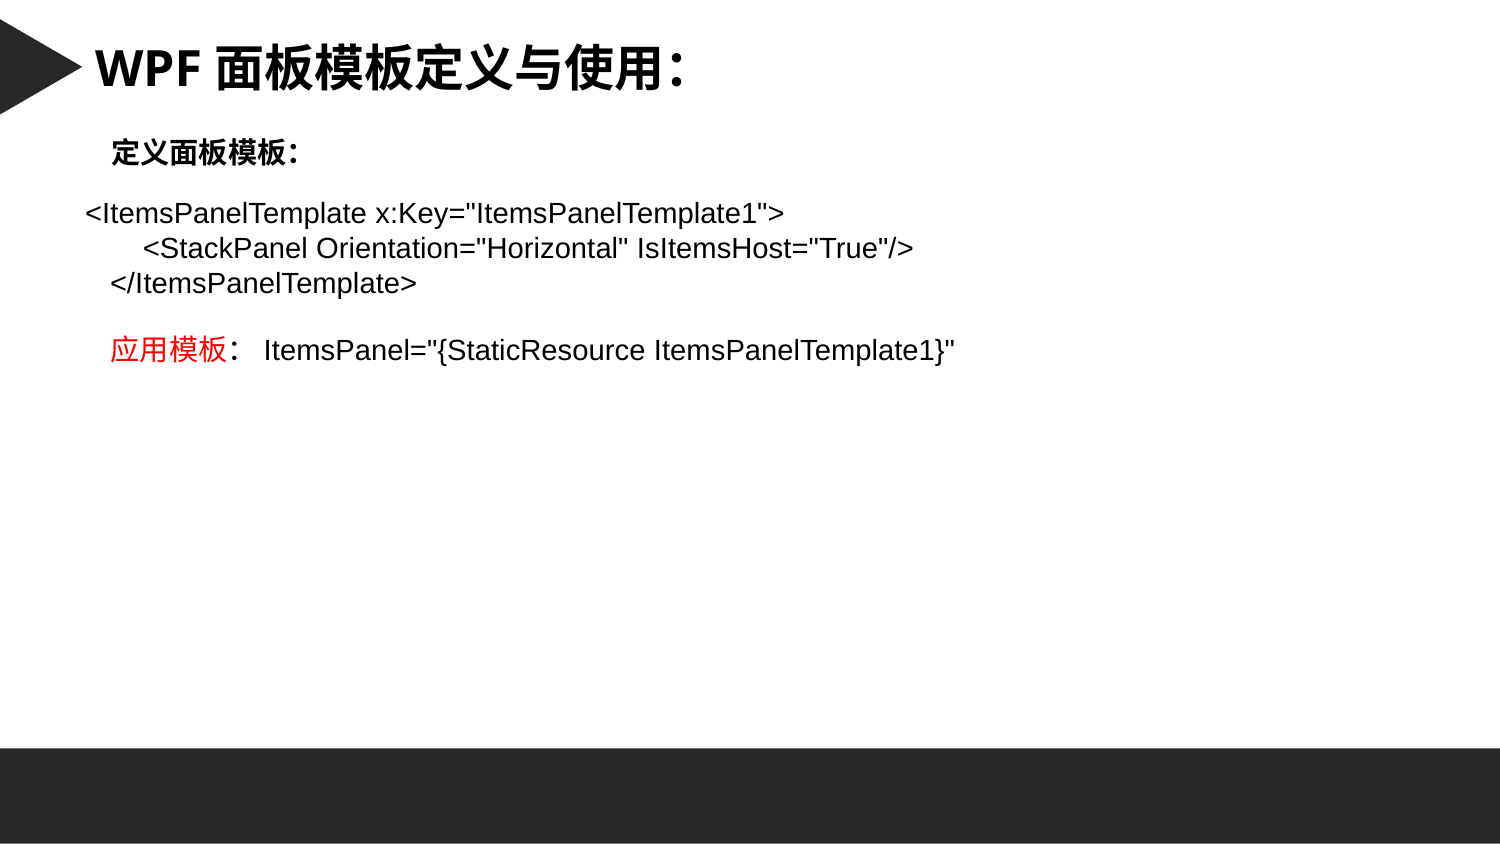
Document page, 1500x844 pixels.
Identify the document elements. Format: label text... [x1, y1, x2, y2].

text_box 定义面板模板： [96, 126, 766, 177]
text_box 应用模板：ItemsPanel="{StaticResource ItemsPanelTemplate1}" [82, 323, 1248, 374]
text_box WPF面板模板定义与使用： [80, 29, 729, 104]
text_box [0, 748, 1500, 844]
text_box <ItemsPanelTemplate x:Key="ItemsPanelTemplate1"> <StackPanel Orientation="Horizontal" IsItemsHost="True"/> </ItemsPanelTemplate> [29, 187, 1297, 307]
text_box [0, 19, 83, 115]
